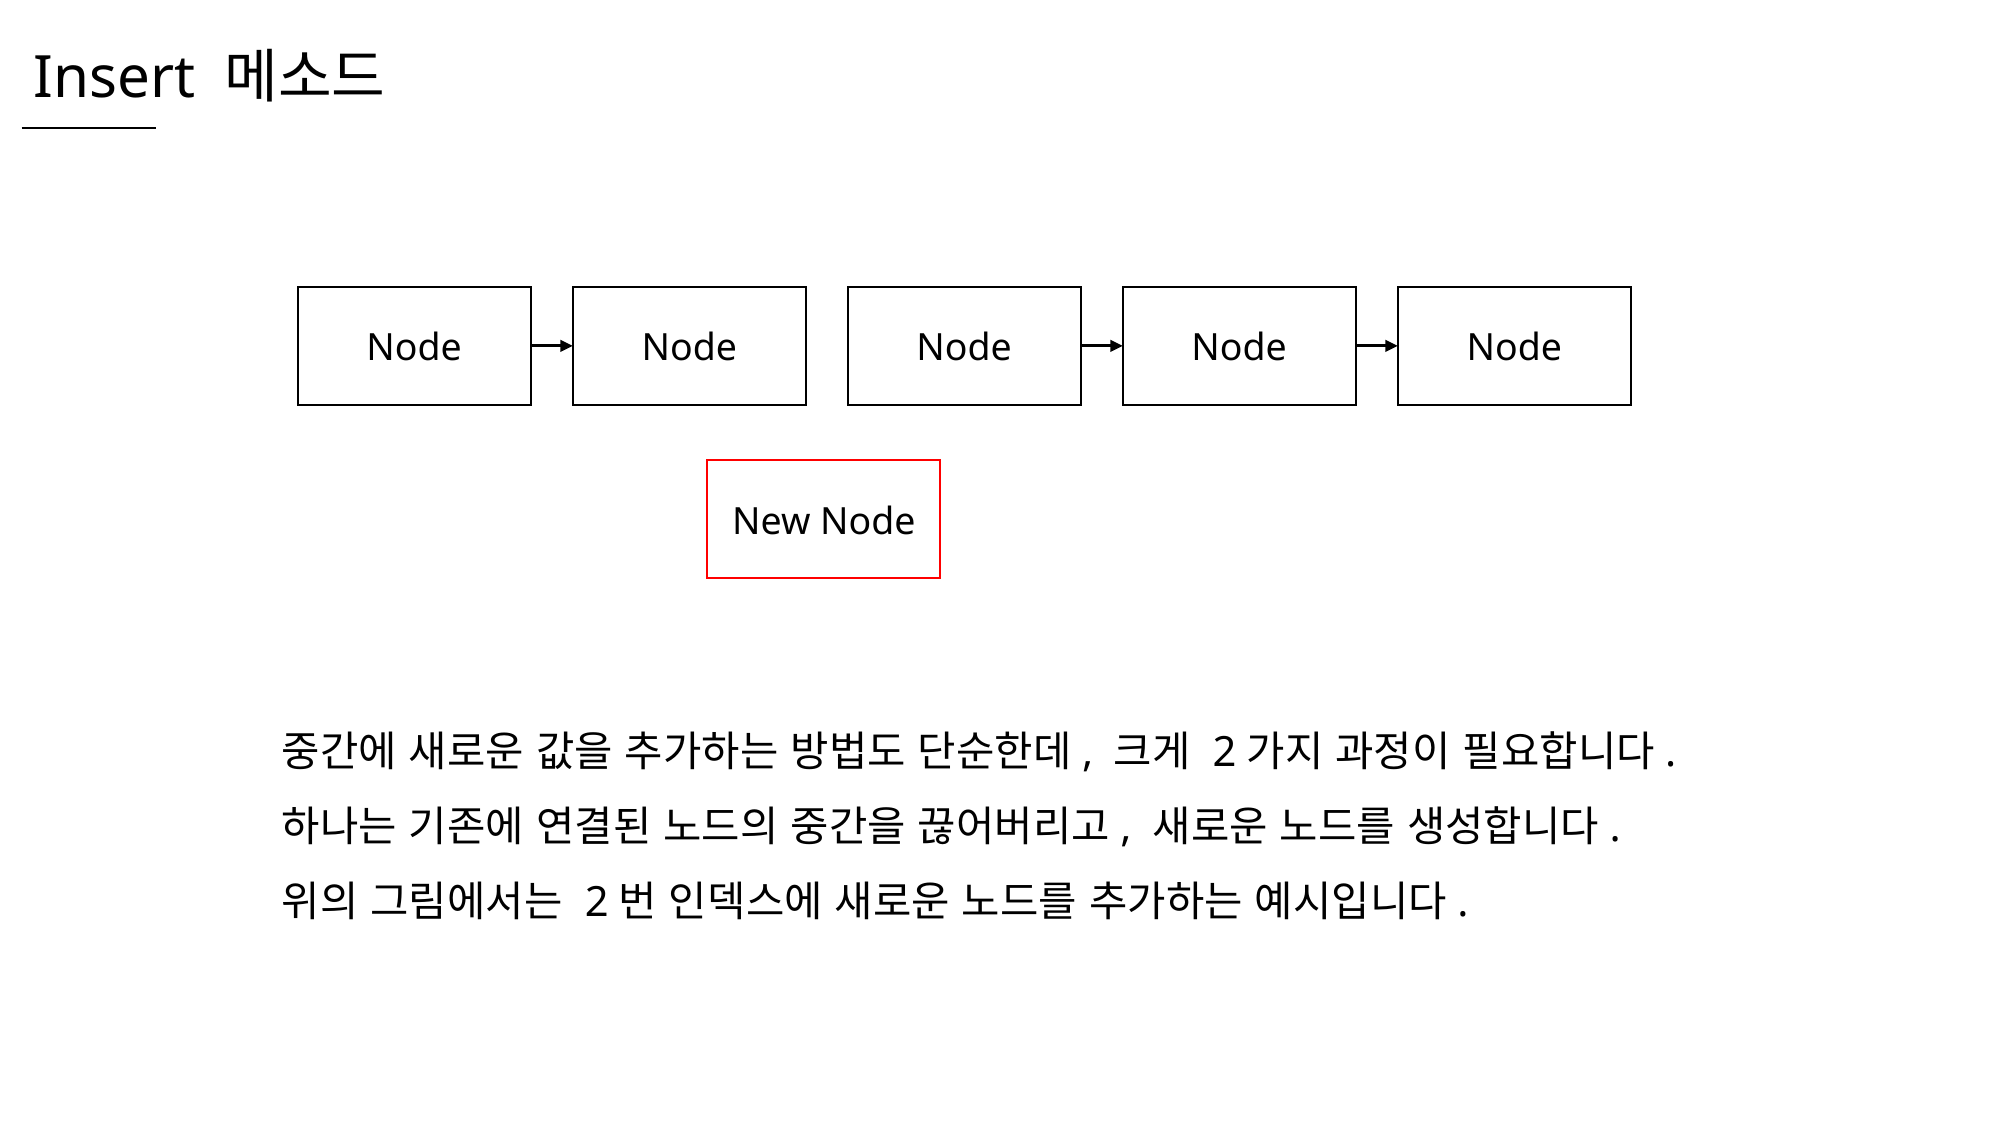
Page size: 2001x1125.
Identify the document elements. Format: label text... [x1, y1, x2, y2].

text_box 중간에 새로운 값을 추가하는 방법도 단순한데, 크게 2가지 과정이 필요합니다. 하나는 기존에 연결된 노드의 중간을 끊어버리고, 새로운 노드를 생성합니다. 위의 그림에서는 2번 인덱스에 새로운 노드를 추가하는 예시입니다. [266, 692, 1692, 933]
text_box Insert 메소드 [19, 31, 400, 117]
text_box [297, 286, 1631, 406]
text_box New Node [706, 459, 941, 579]
